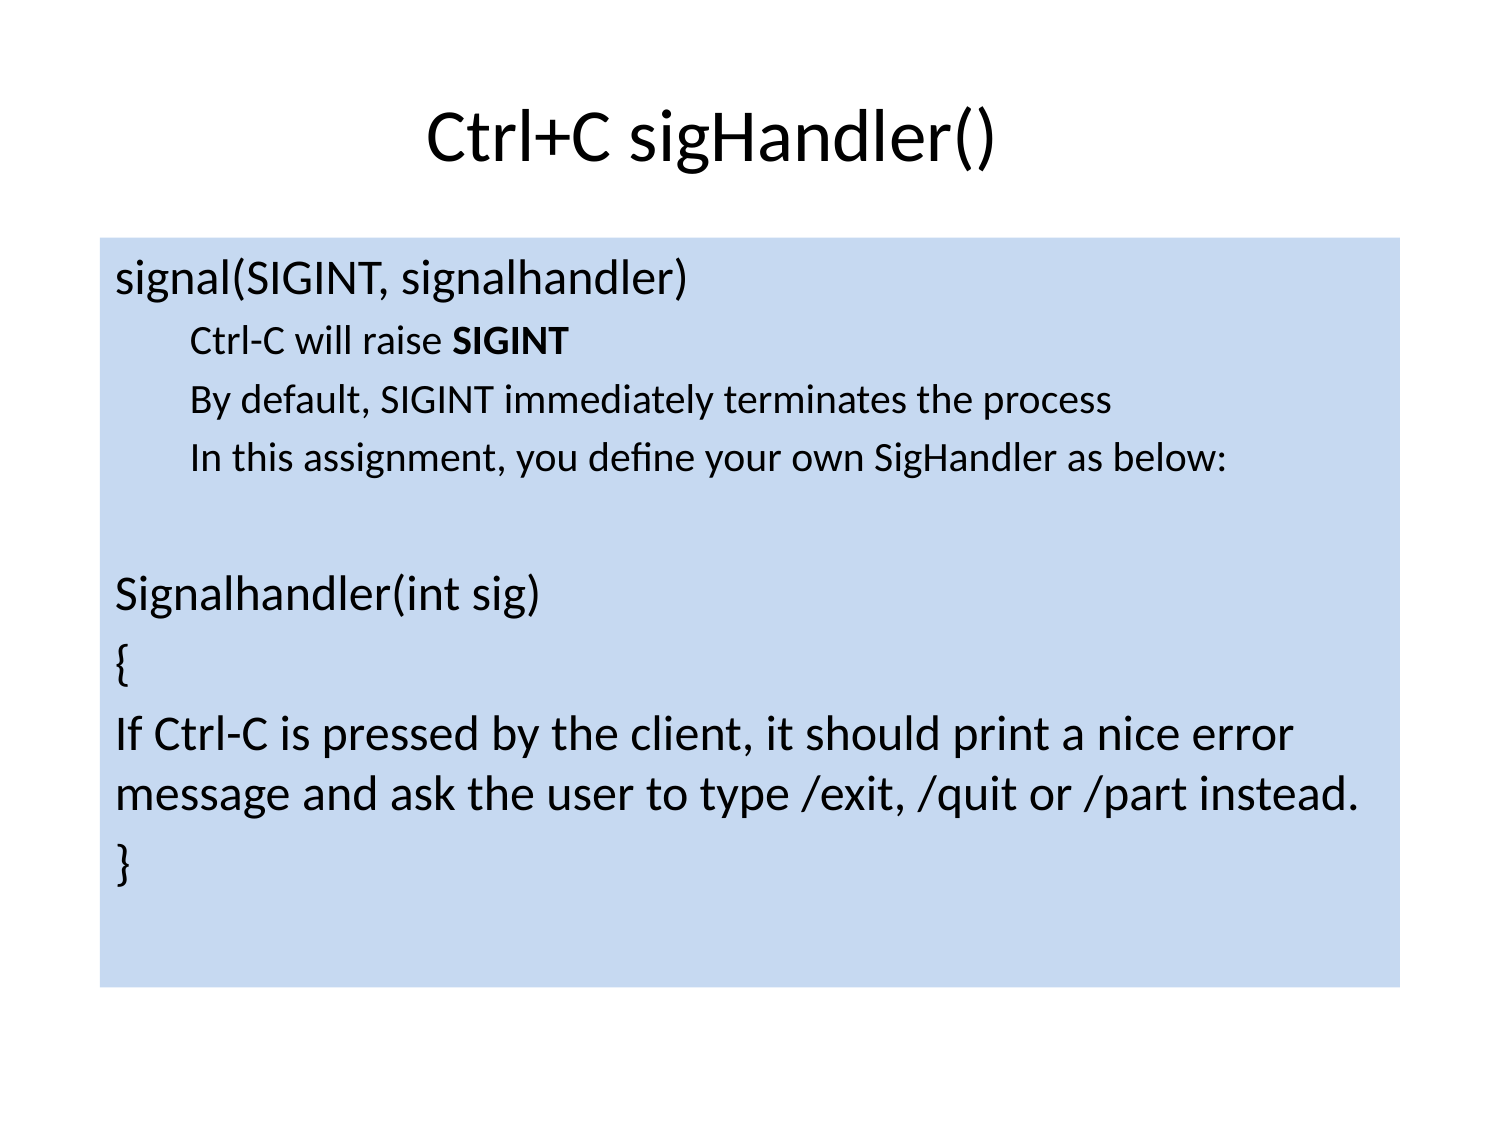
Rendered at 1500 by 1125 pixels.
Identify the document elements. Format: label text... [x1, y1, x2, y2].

title Ctrl+C sigHandler() [75, 50, 1350, 213]
subtitle signal(SIGINT, signalhandler) Ctrl-C will raise SIGINT By default, SIGINT immediately terminates the process In this assignment, you define your own SigHandler as below: Signalhandler(int sig) { If Ctrl-C is pressed by the client, it should print a nice error message and ask the user to type /exit, /quit or /part instead. } [99, 237, 1400, 988]
